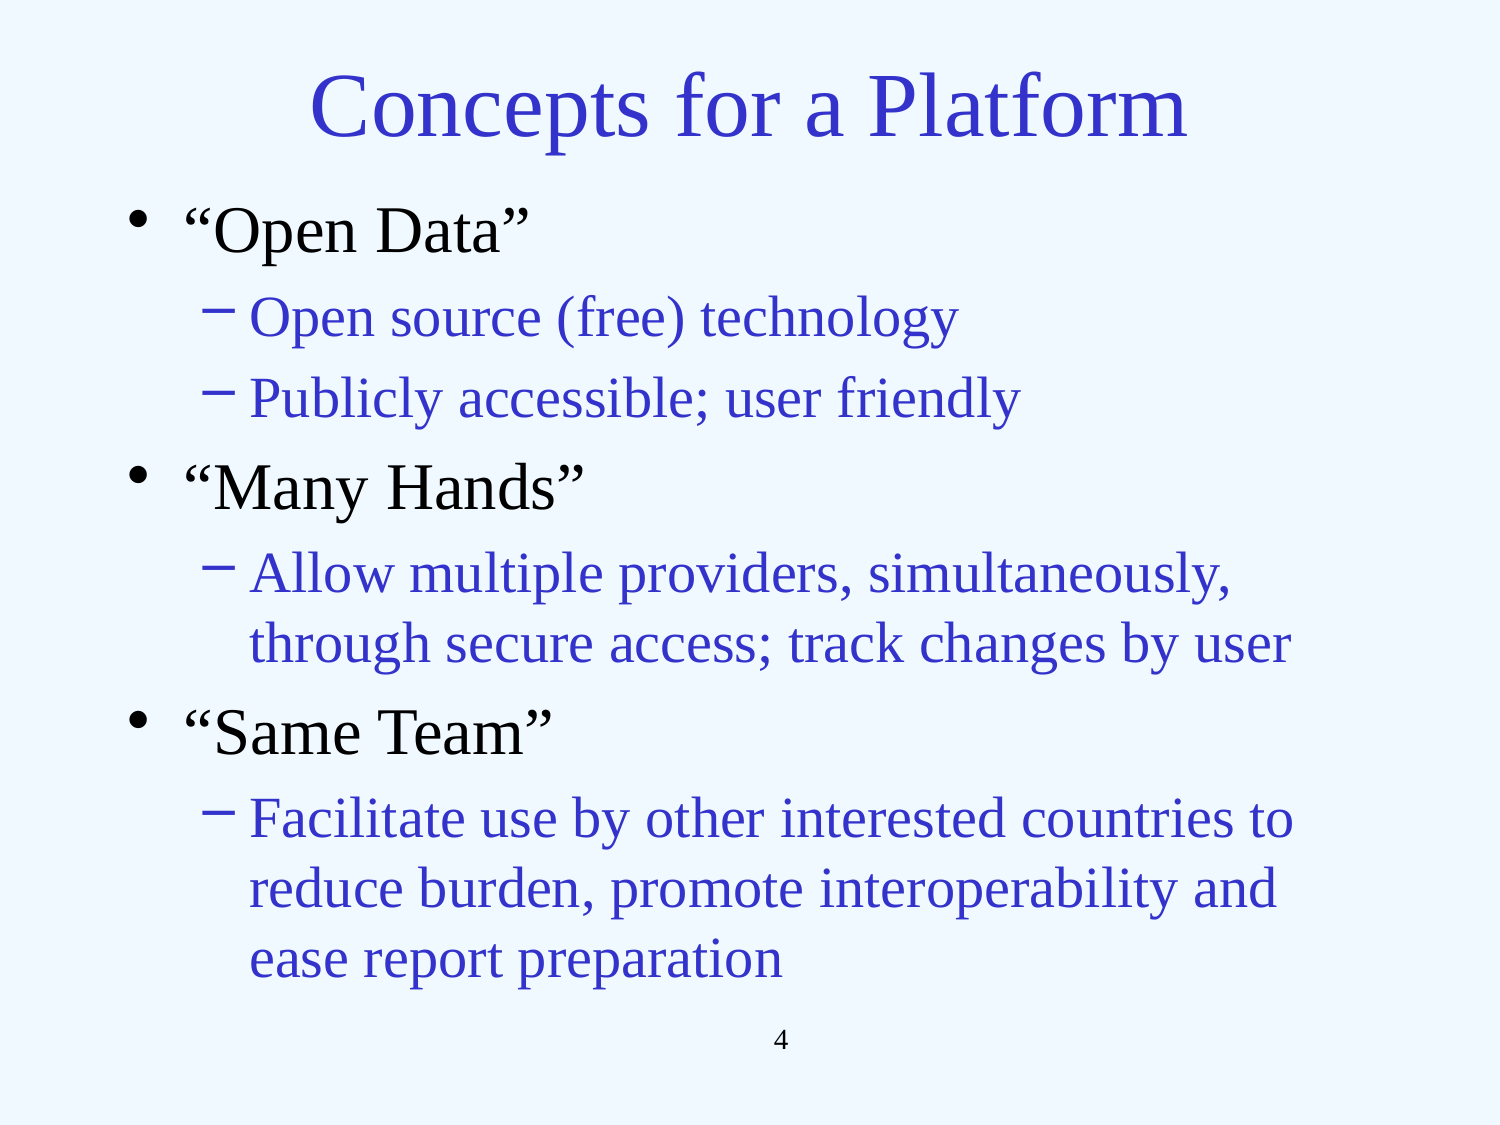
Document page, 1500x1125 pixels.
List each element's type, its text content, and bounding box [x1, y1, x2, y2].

list “Open Data” Open source (free) technology Publicly accessible; user friendly “Many Hands” Allow multiple providers, simultaneously, through secure access; track changes by user “Same Team” Facilitate use by other interested countries to reduce burden, promote interoperability and ease report preparation [112, 178, 1388, 854]
slide_number 4 [624, 1012, 938, 1088]
title Concepts for a Platform [112, 24, 1388, 176]
